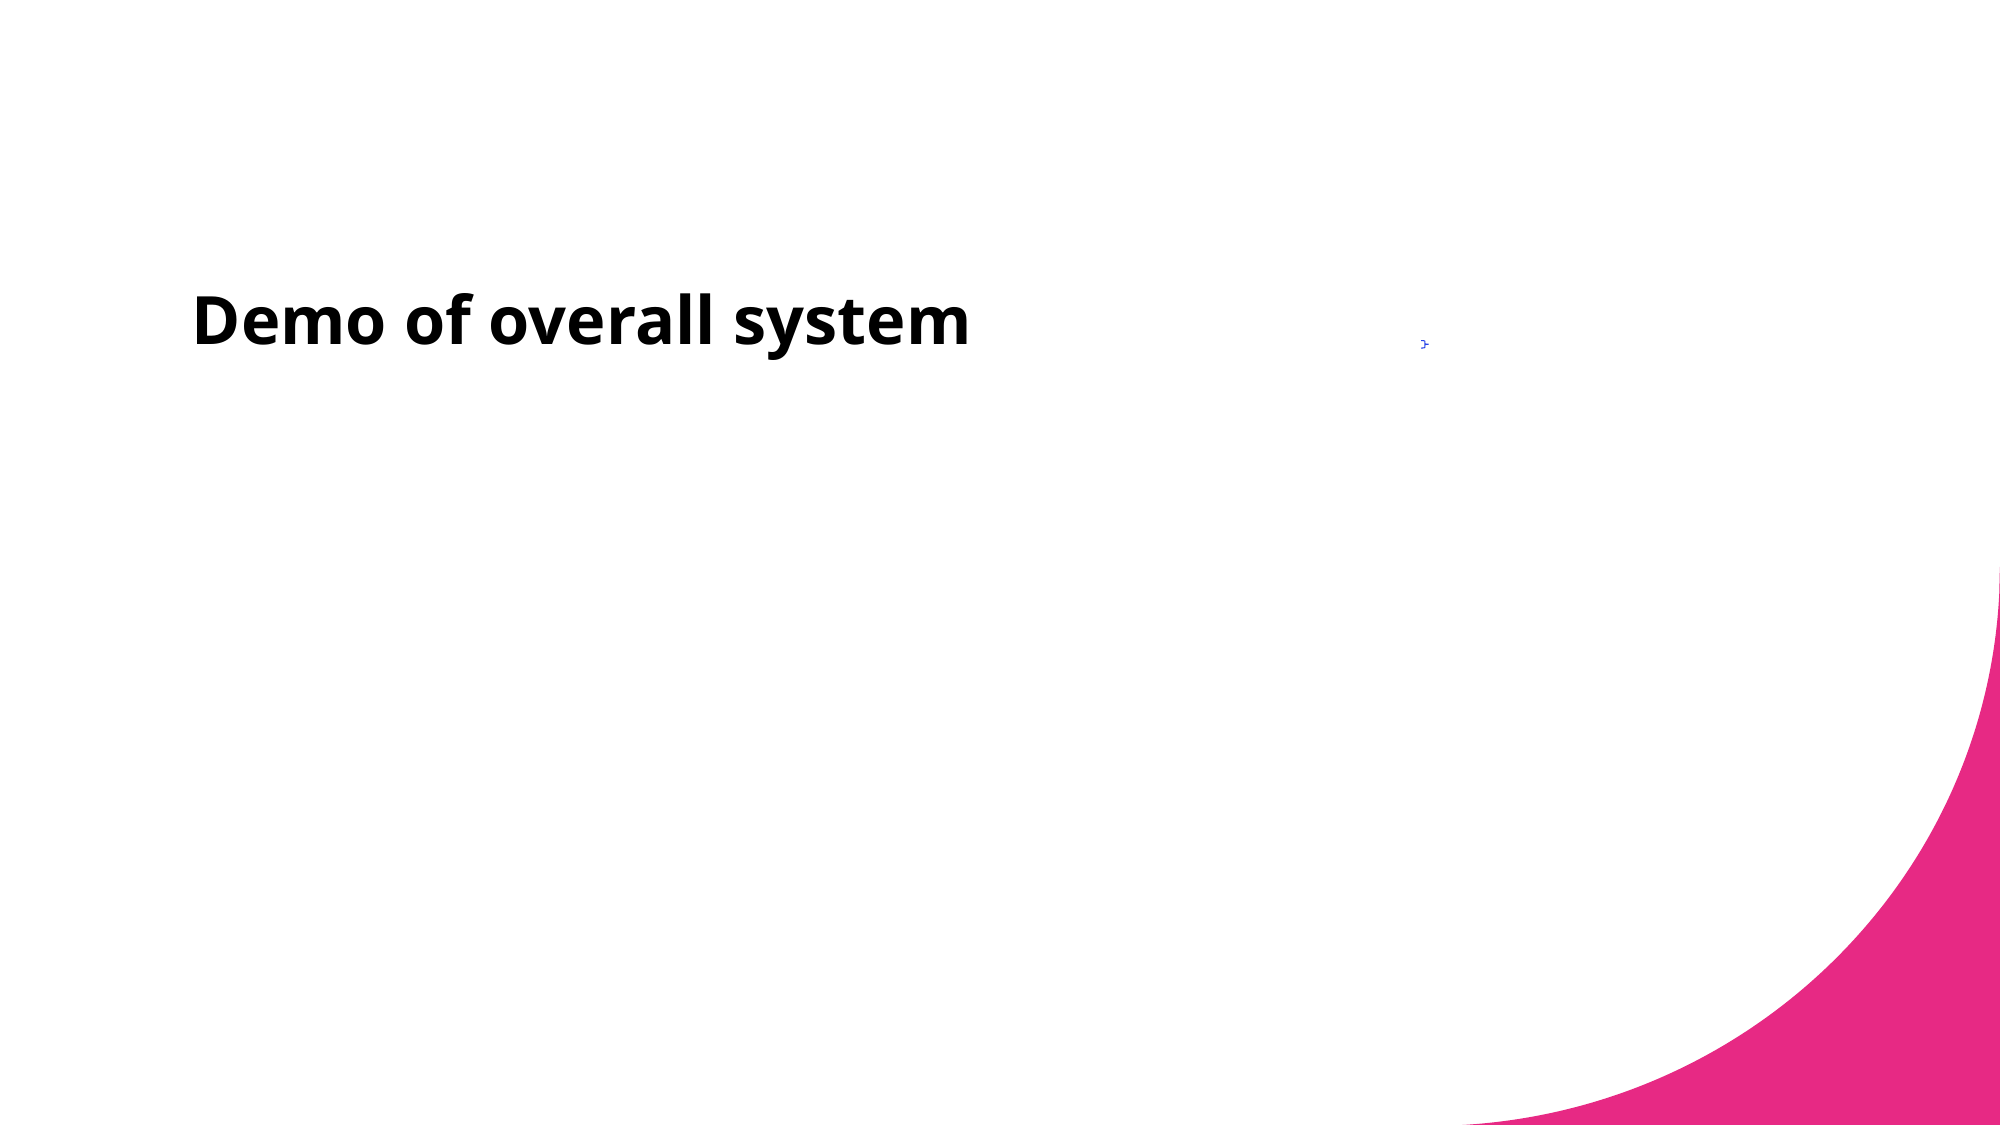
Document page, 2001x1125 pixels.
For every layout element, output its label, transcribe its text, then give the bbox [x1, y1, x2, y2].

title Demo of overall system [176, 118, 1809, 366]
text_box [1421, 340, 1429, 349]
